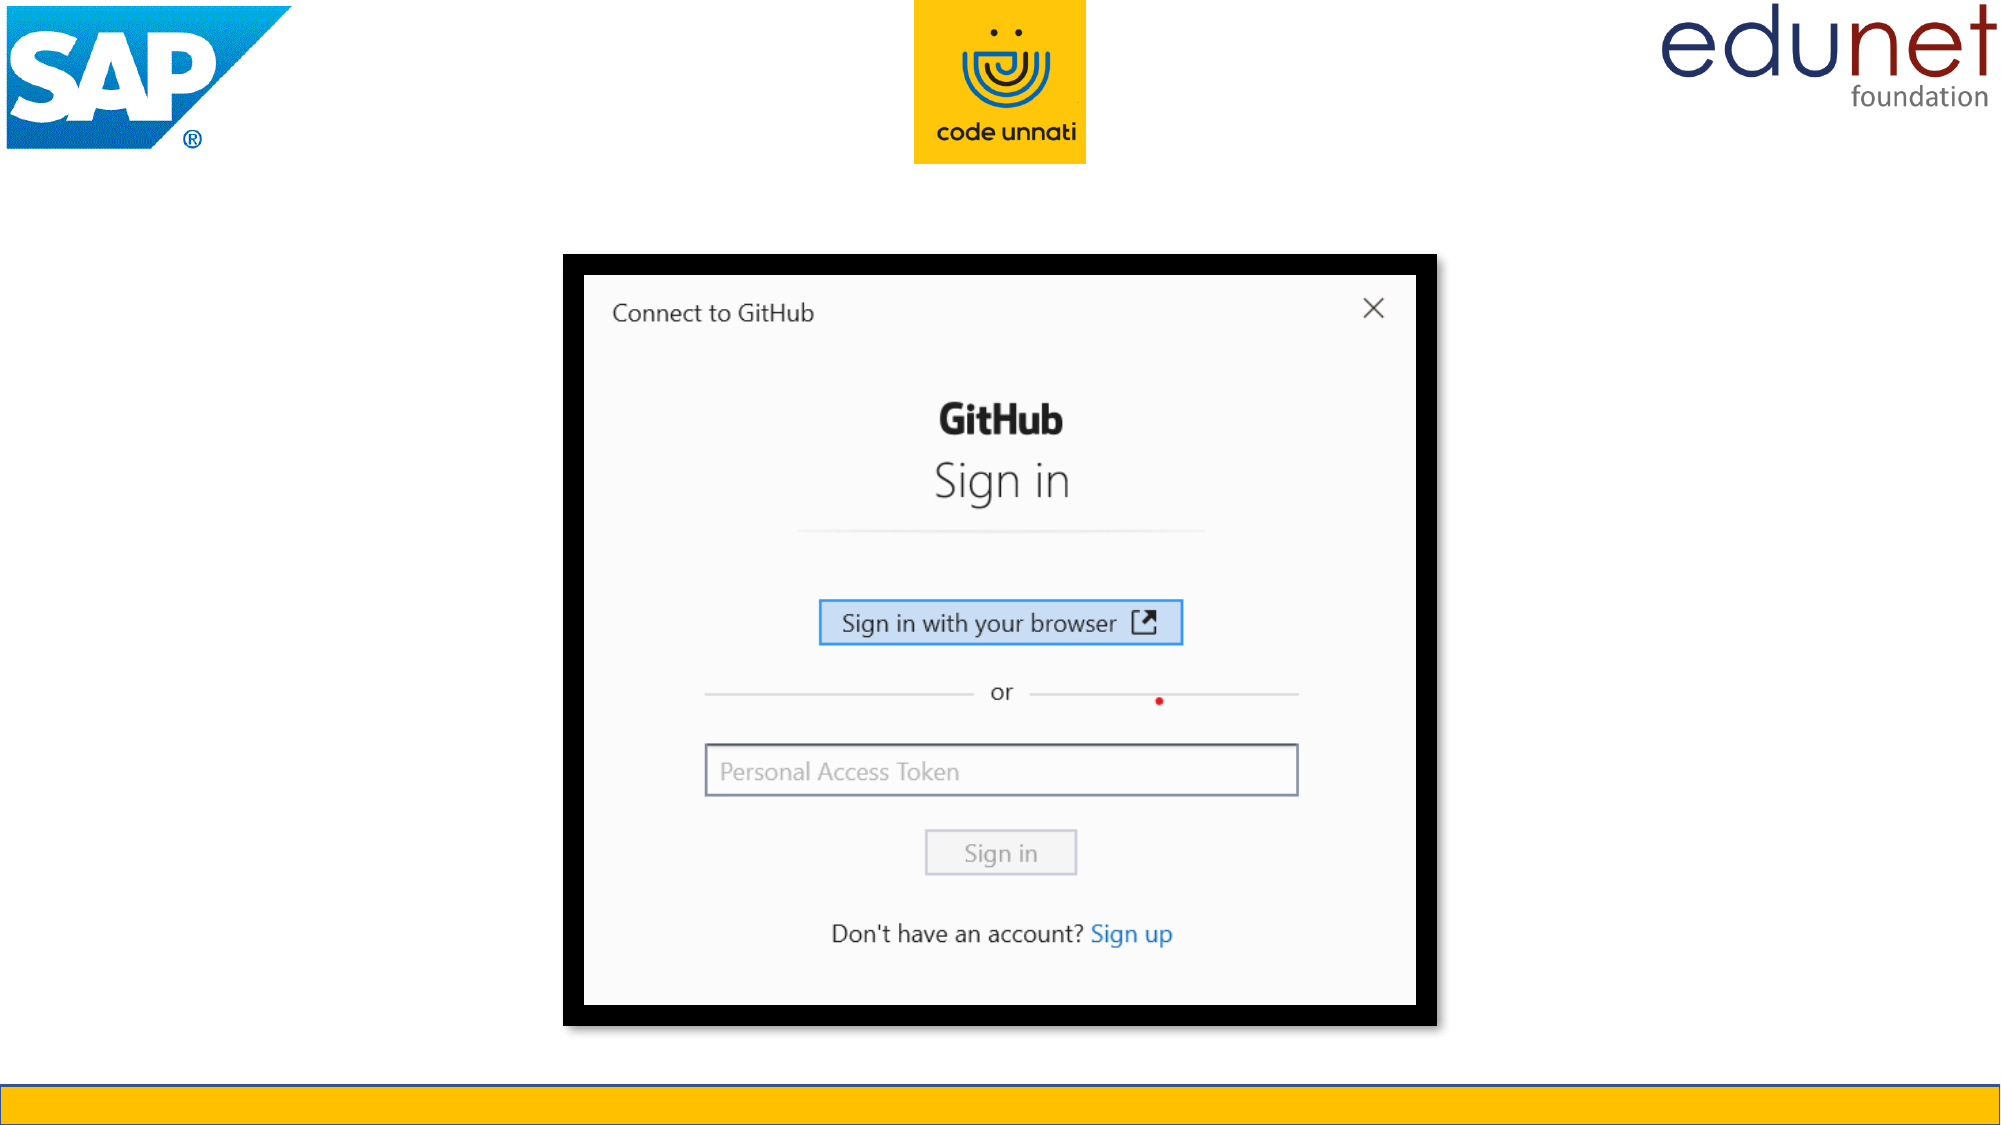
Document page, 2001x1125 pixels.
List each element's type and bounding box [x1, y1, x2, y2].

picture [0, 0, 339, 157]
picture [584, 274, 1416, 1005]
picture [1654, 0, 2000, 113]
picture [914, 0, 1086, 164]
